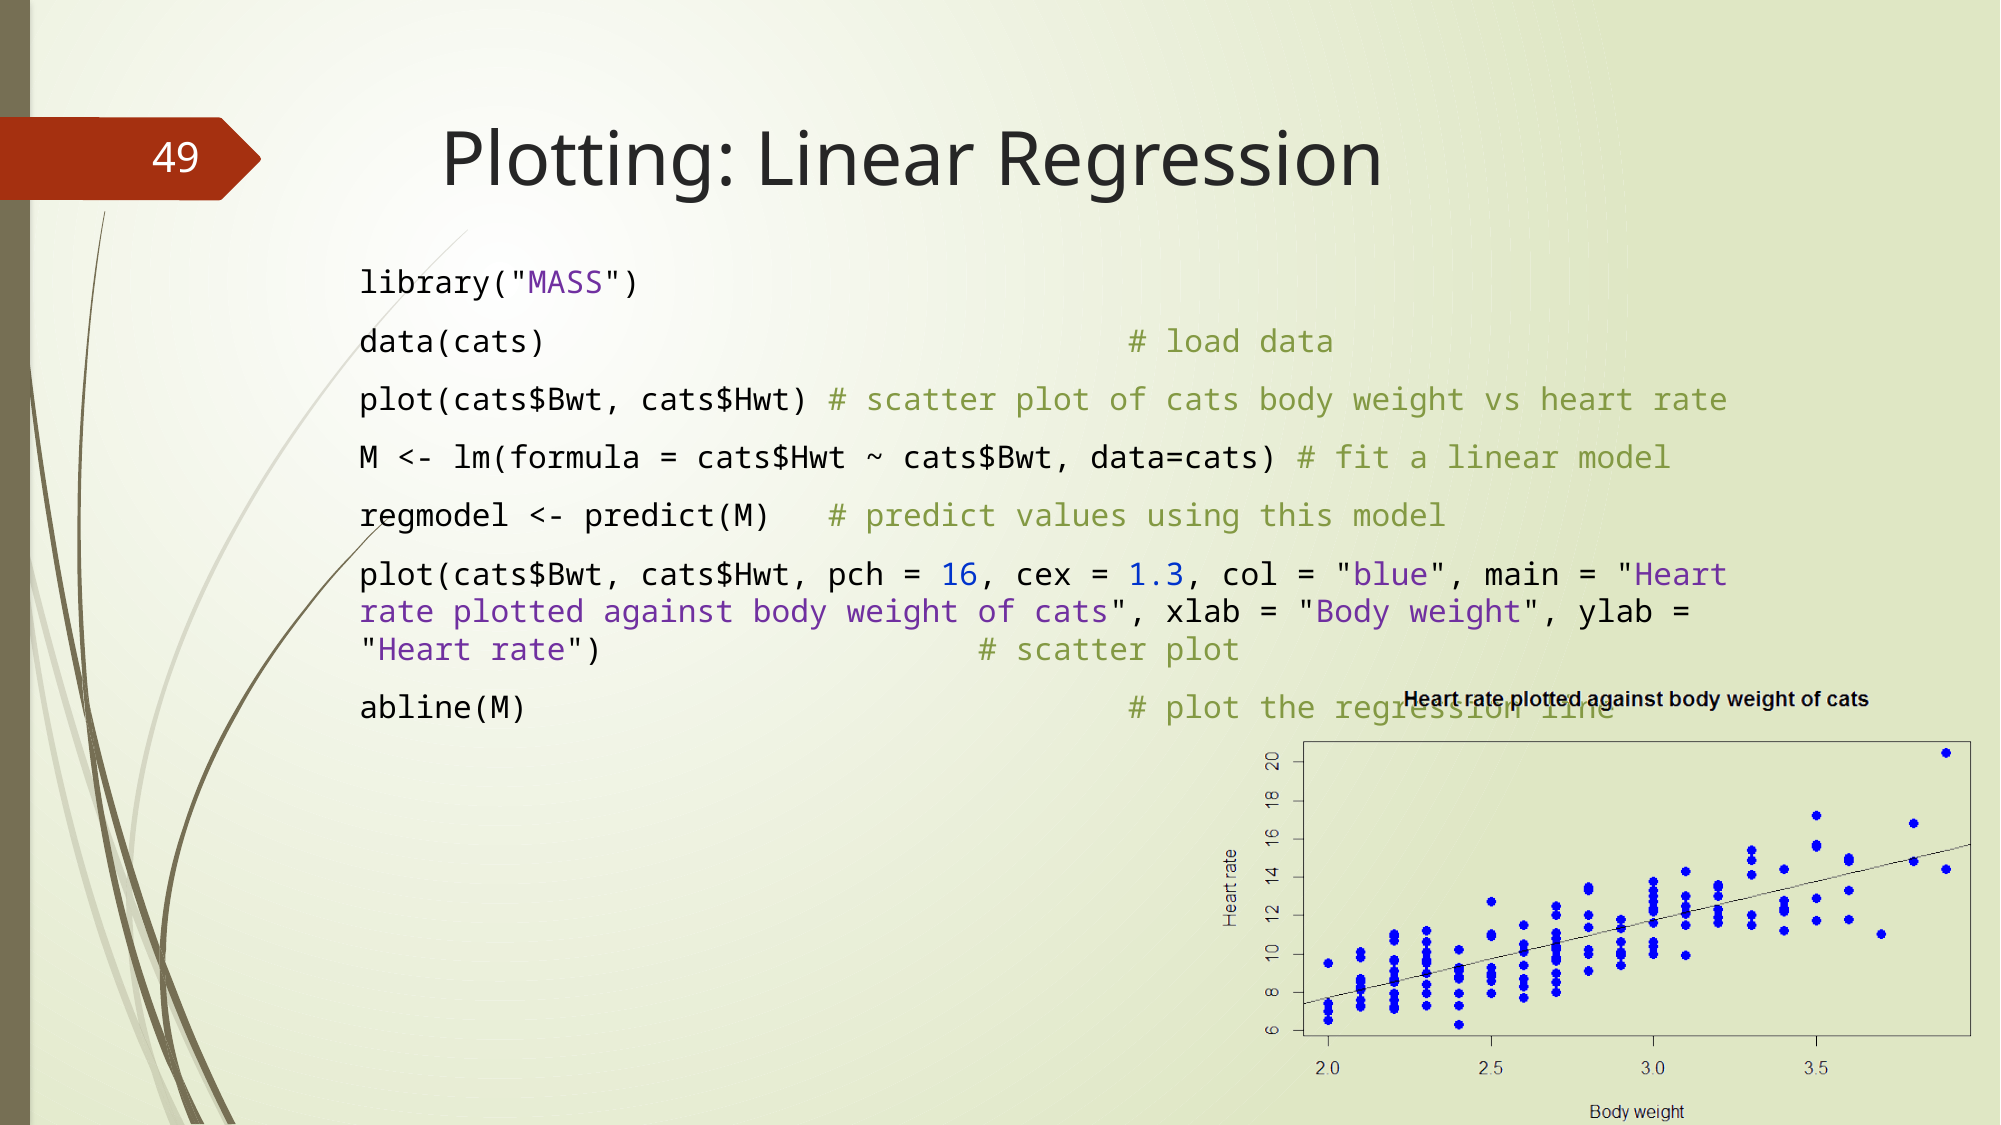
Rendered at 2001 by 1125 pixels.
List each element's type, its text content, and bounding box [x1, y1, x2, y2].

slide_number 49 [87, 129, 216, 190]
title Plotting: Linear Regression [425, 102, 1888, 313]
list library("MASS") data(cats) # load data plot(cats$Bwt, cats$Hwt) # scatter plot of cats body weight vs heart rate M <- lm(formula = cats$Hwt ~ cats$Bwt, data=cats) # fit a linear model regmodel <- predict(M) # predict values using this model plot(cats$Bwt, cats$Hwt, pch = 16, cex = 1.3, col = "blue", main = "Heart rate plotted against body weight of cats", xlab = "Body weight", ylab = "Heart rate") # scatter plot abline(M) # plot the regression line [344, 255, 1807, 875]
picture [1215, 654, 2000, 1125]
